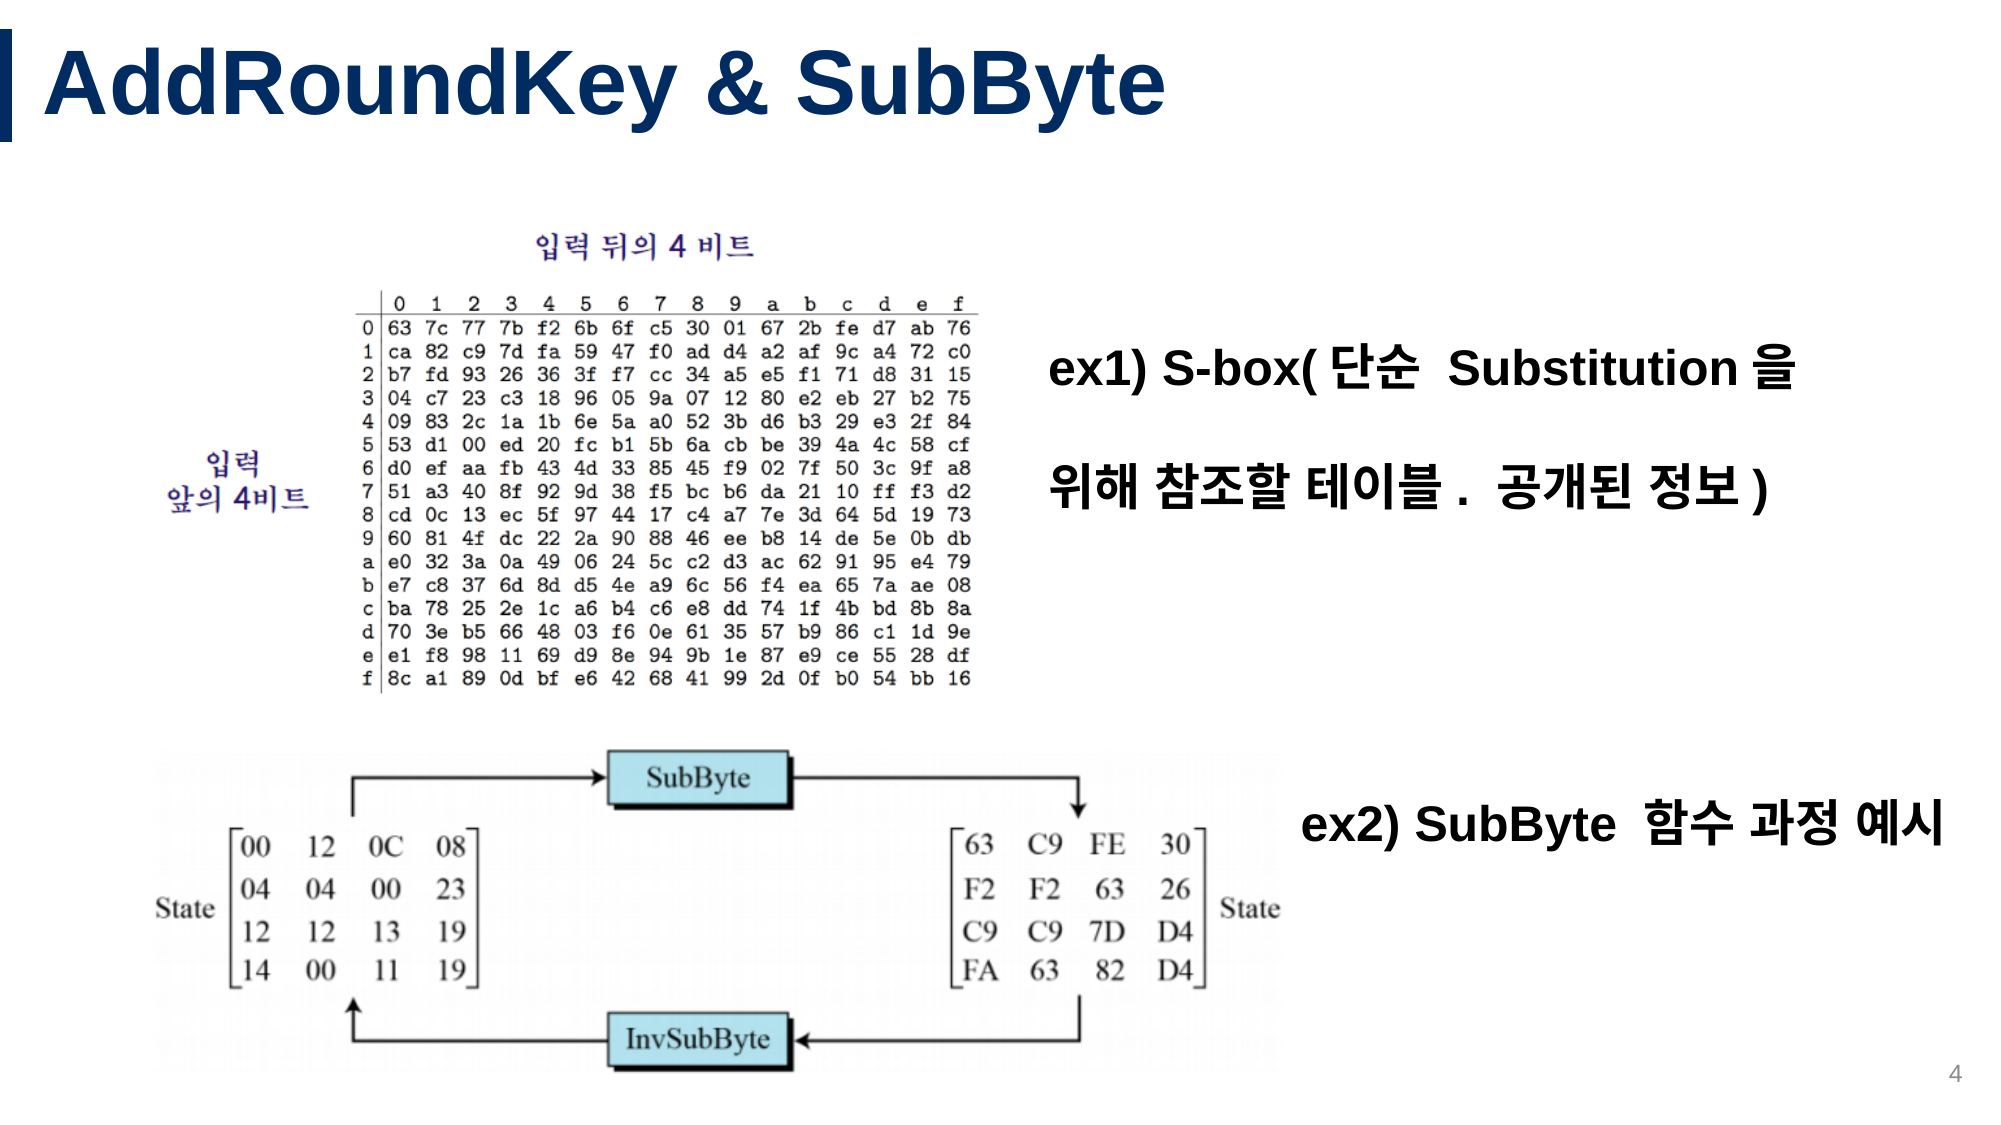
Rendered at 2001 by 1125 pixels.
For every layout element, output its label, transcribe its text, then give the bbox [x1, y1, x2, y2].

picture [119, 194, 1328, 1083]
list ex1) S-box(단순 Substitution을 위해 참조할 테이블. 공개된 정보) [1033, 267, 1842, 529]
title AddRoundKey & SubByte [27, 28, 2000, 142]
slide_number 4 [1527, 1042, 1978, 1103]
text_box ex2) SubByte 함수 과정 예시 [1328, 723, 2000, 859]
